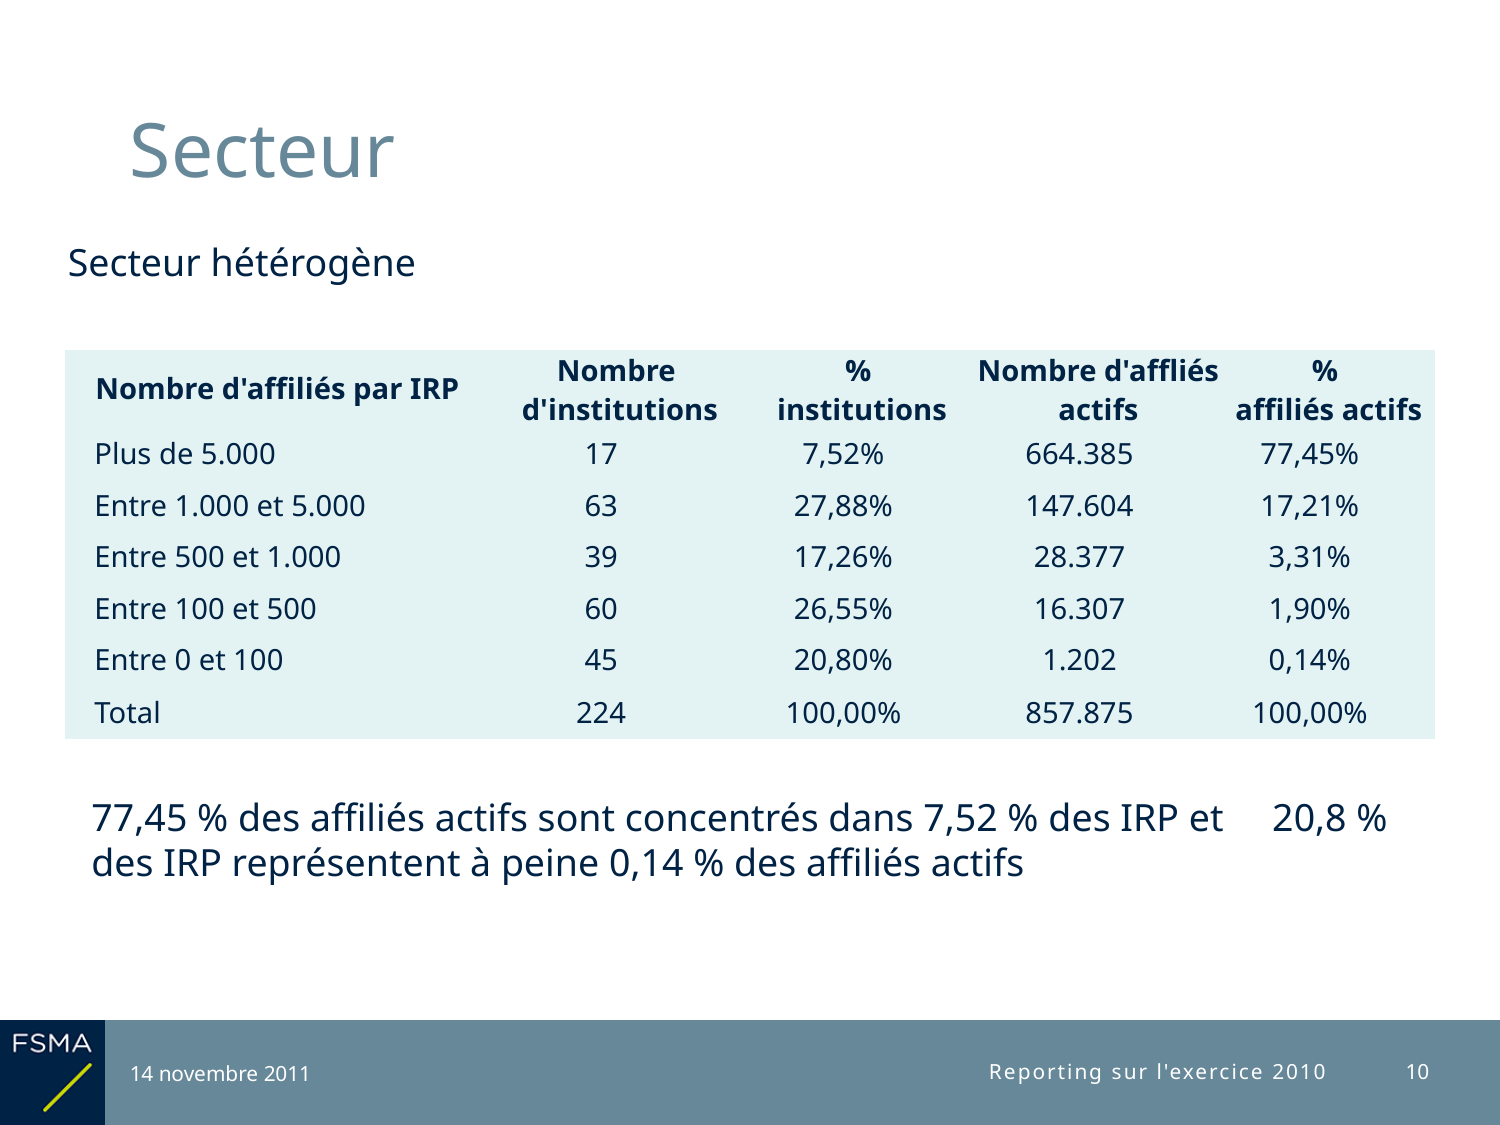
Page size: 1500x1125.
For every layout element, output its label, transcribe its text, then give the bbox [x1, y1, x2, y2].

table_cell Plus de 5.000 [65, 427, 490, 479]
footer Reporting sur l'exercice 2010 [395, 1020, 1326, 1125]
text_box Secteur hétérogène [53, 231, 538, 292]
table_cell Entre 100 et 500 [65, 582, 490, 633]
table_cell 100,00% [750, 685, 974, 739]
table_cell 17,26% [750, 530, 974, 582]
table_cell 7,52% [750, 427, 974, 479]
table_cell Total [65, 685, 490, 739]
table_cell 60 [490, 582, 750, 633]
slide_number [129, 1020, 395, 1125]
table_cell Entre 500 et 1.000 [65, 530, 490, 582]
table_cell 664.385 [974, 427, 1222, 479]
table_cell 77,45% [1222, 427, 1435, 479]
table_cell 28.377 [974, 530, 1222, 582]
picture [0, 1020, 105, 1125]
table_header Nombre d'affliés actifs [974, 350, 1222, 427]
table_cell 1.202 [974, 633, 1222, 685]
table_cell 20,80% [750, 633, 974, 685]
table_cell 3,31% [1222, 530, 1435, 582]
table_cell 0,14% [1222, 633, 1435, 685]
table_cell 147.604 [974, 479, 1222, 530]
table_cell Entre 1.000 et 5.000 [65, 479, 490, 530]
table_header % institutions [750, 350, 974, 427]
table_cell 1,90% [1222, 582, 1435, 633]
table_cell 17 [490, 427, 750, 479]
table_cell 17,21% [1222, 479, 1435, 530]
table_cell 63 [490, 479, 750, 530]
table_header % affiliés actifs [1222, 350, 1435, 427]
table_cell 39 [490, 530, 750, 582]
table_cell 100,00% [1222, 685, 1435, 739]
table_cell 857.875 [974, 685, 1222, 739]
title Secteur [129, 30, 1425, 193]
table_cell 16.307 [974, 582, 1222, 633]
table_cell 26,55% [750, 582, 974, 633]
text_box 77,45 % des affiliés actifs sont concentrés dans 7,52 % des IRP et 20,8 % des IRP représentent à peine 0,14 % des affiliés actifs [76, 786, 1436, 892]
table_header Nombre d'affiliés par IRP [65, 350, 490, 427]
table_header Nombre d'institutions [490, 350, 750, 427]
slide_number 10 [1355, 1020, 1430, 1125]
table_cell 27,88% [750, 479, 974, 530]
table_cell Entre 0 et 100 [65, 633, 490, 685]
table_cell 45 [490, 633, 750, 685]
table_cell 224 [490, 685, 750, 739]
